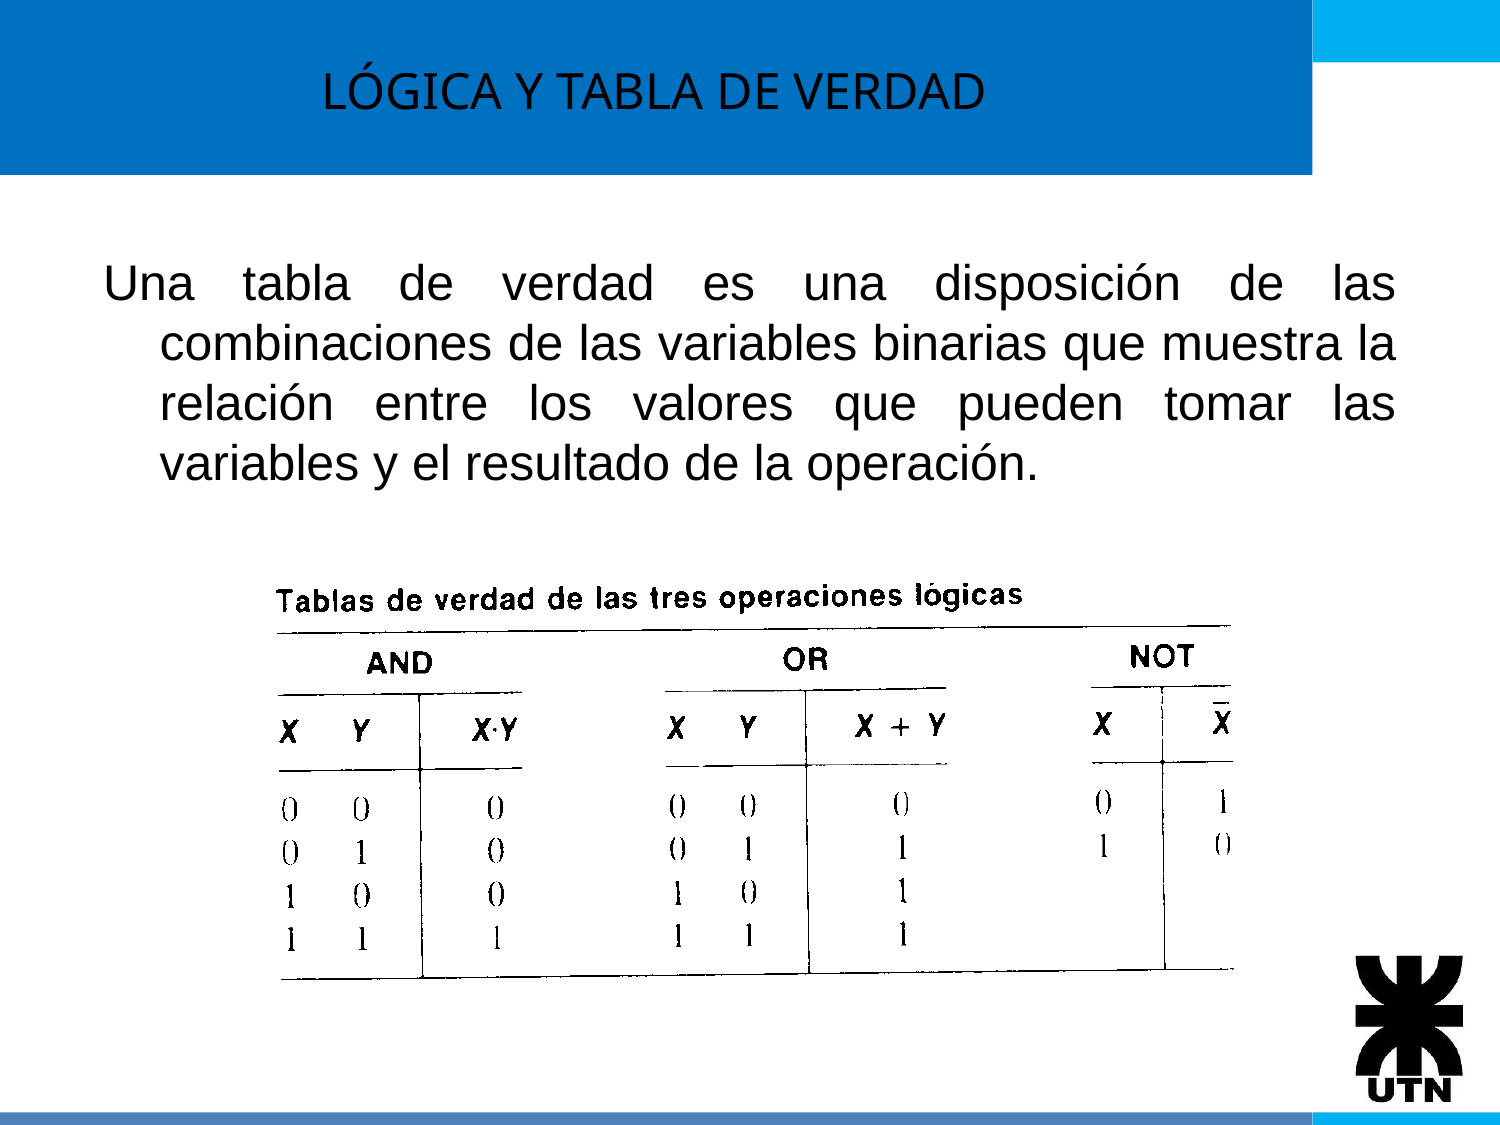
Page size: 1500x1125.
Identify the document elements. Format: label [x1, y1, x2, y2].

text_box [0, 0, 1500, 1125]
picture [194, 583, 1299, 1000]
picture [1316, 940, 1500, 1107]
